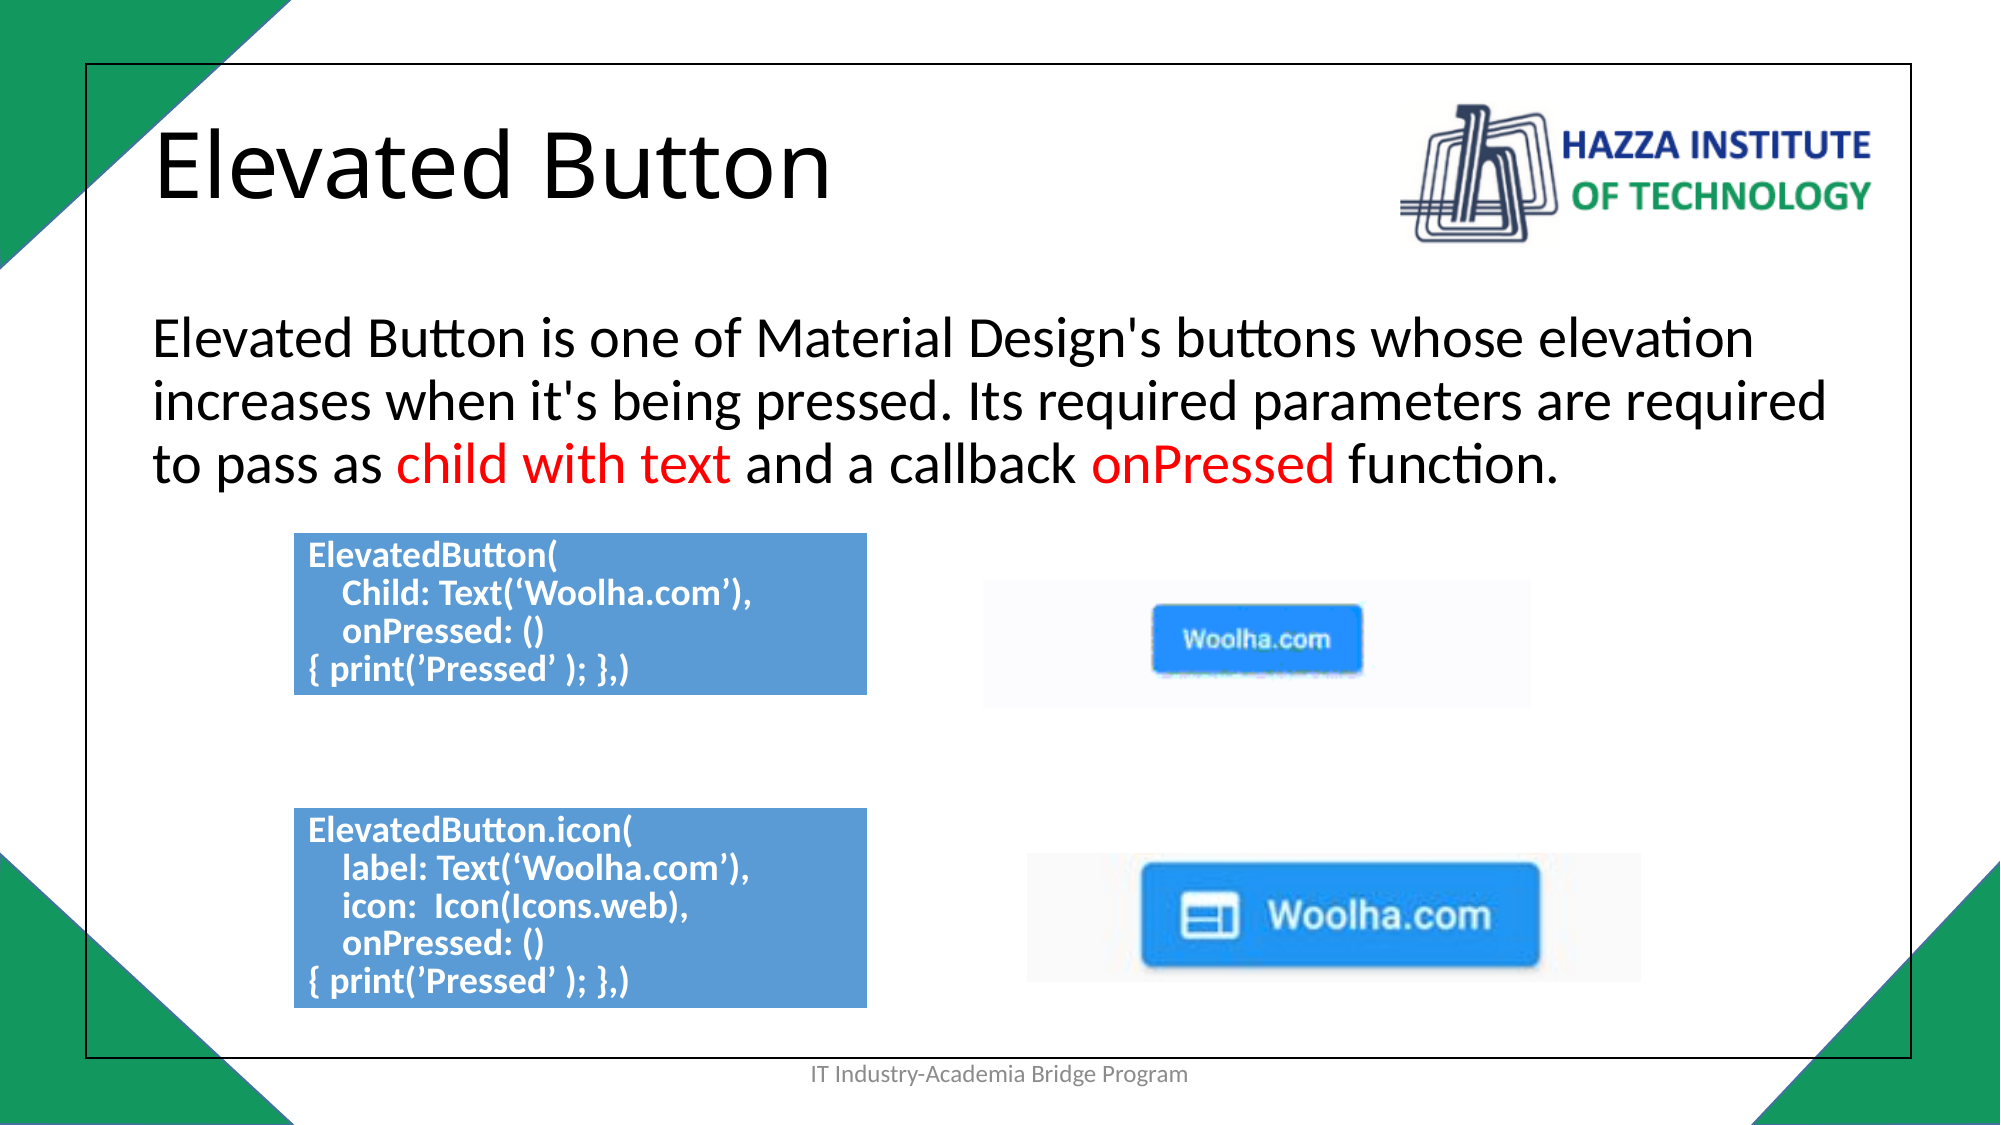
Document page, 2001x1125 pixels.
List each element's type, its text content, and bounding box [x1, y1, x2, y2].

picture [1027, 853, 1641, 982]
picture [983, 580, 1531, 708]
footer IT Industry-Academia Bridge Program [662, 1042, 1338, 1103]
table_header ElevatedButton( Child: Text(‘Woolha.com’), onPressed: (){ print(’Pressed’ ); },) [294, 533, 867, 695]
title Elevated Button [137, 59, 1863, 278]
text_box [0, 0, 292, 270]
picture [1392, 100, 1889, 248]
list Elevated Button is one of Material Design's buttons whose elevation increases when it's being pressed. Its required parameters are required to pass as child with text and a callback onPressed function. [137, 299, 1863, 1014]
table_header ElevatedButton.icon( label: Text(‘Woolha.com’), icon: Icon(Icons.web), onPressed: (){ print(’Pressed’ ); },) [294, 808, 867, 1008]
text_box [0, 852, 295, 1125]
text_box [1750, 860, 2000, 1125]
text_box [85, 63, 1912, 1059]
